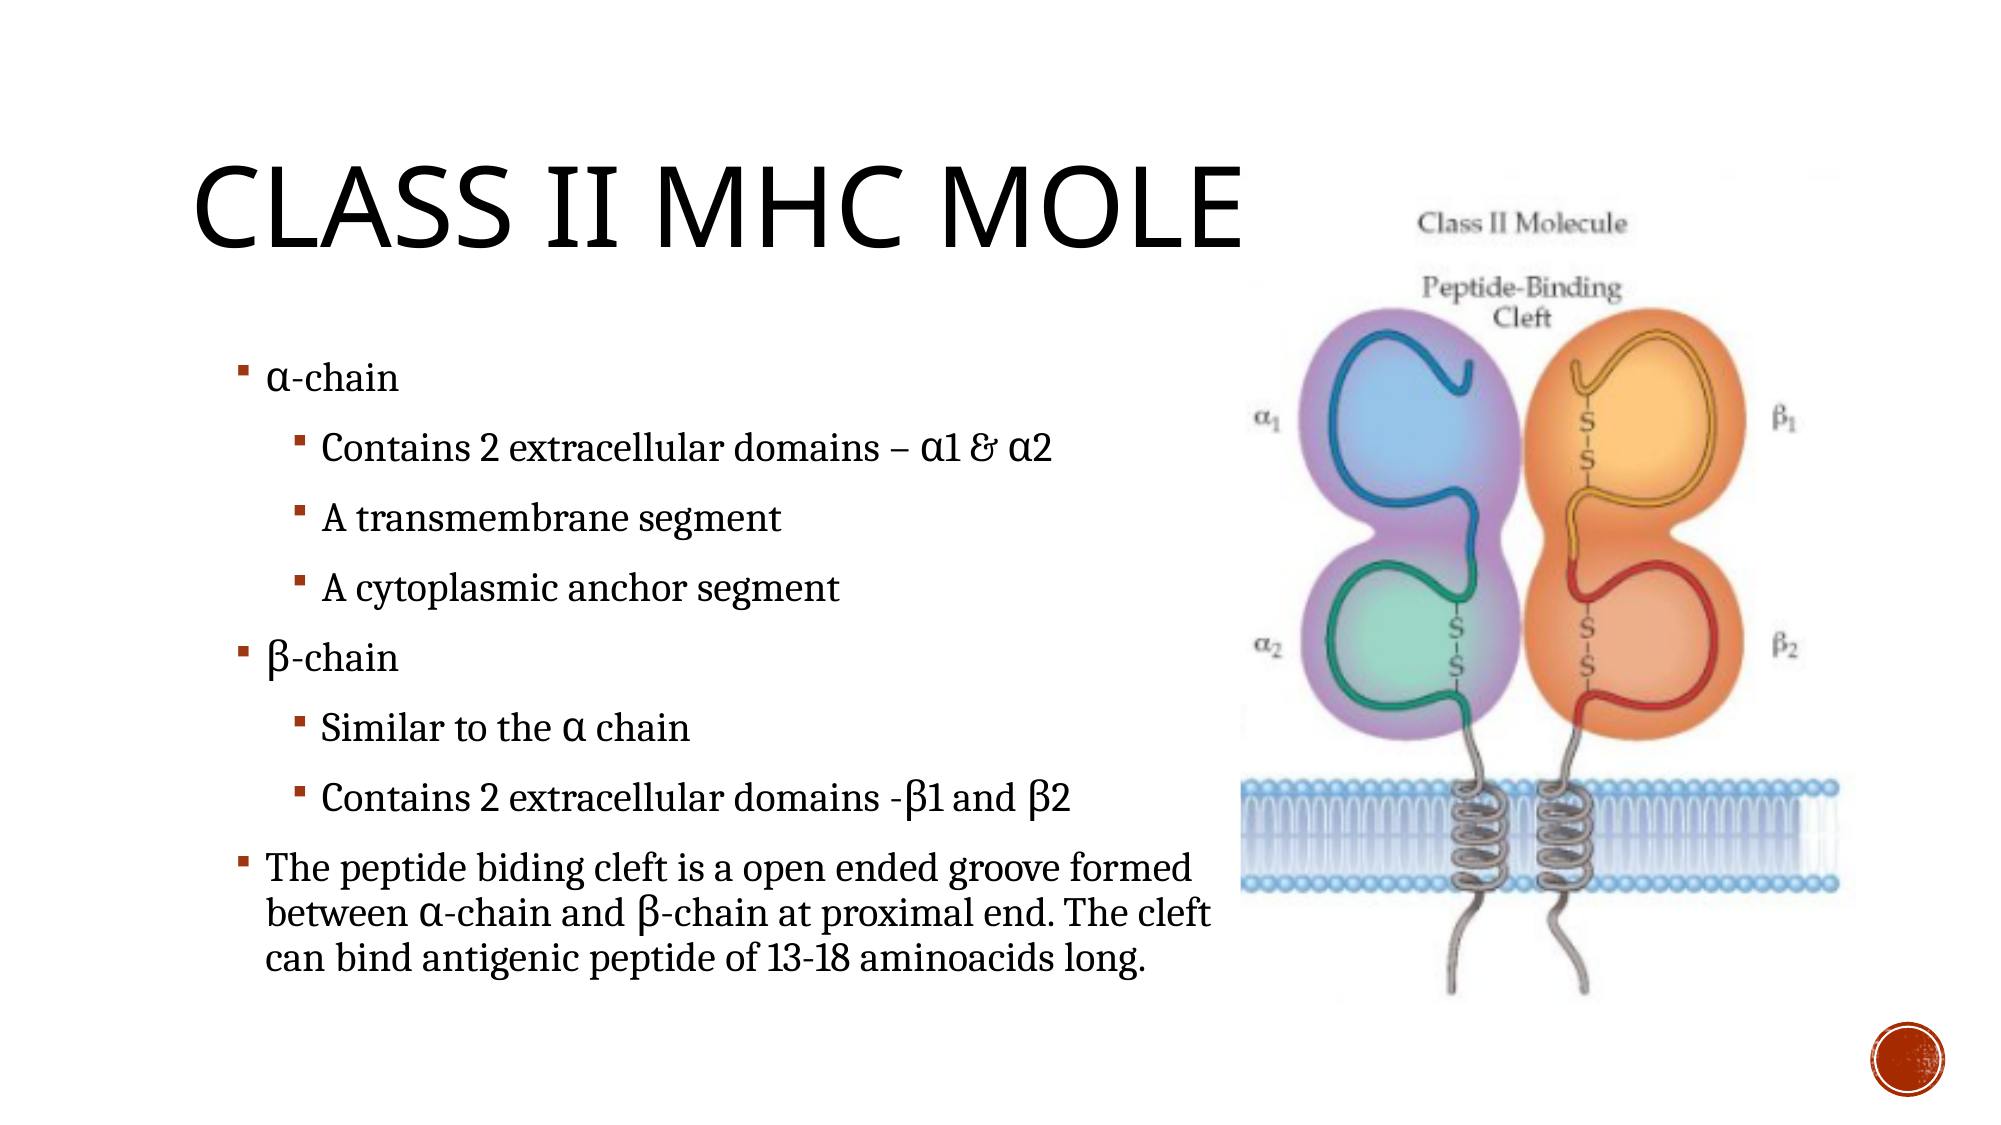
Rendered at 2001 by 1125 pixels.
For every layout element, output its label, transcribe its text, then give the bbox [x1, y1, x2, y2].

picture [1240, 134, 1876, 1013]
list α-chain Contains 2 extracellular domains – α1 & α2 A transmembrane segment A cytoplasmic anchor segment β-chain Similar to the α chain Contains 2 extracellular domains -β1 and β2 The peptide biding cleft is a open ended groove formed between α-chain and β-chain at proximal end. The cleft can bind antigenic peptide of 13-18 aminoacids long. [175, 348, 1240, 1013]
title Class II MHC Molecule [175, 79, 1826, 344]
